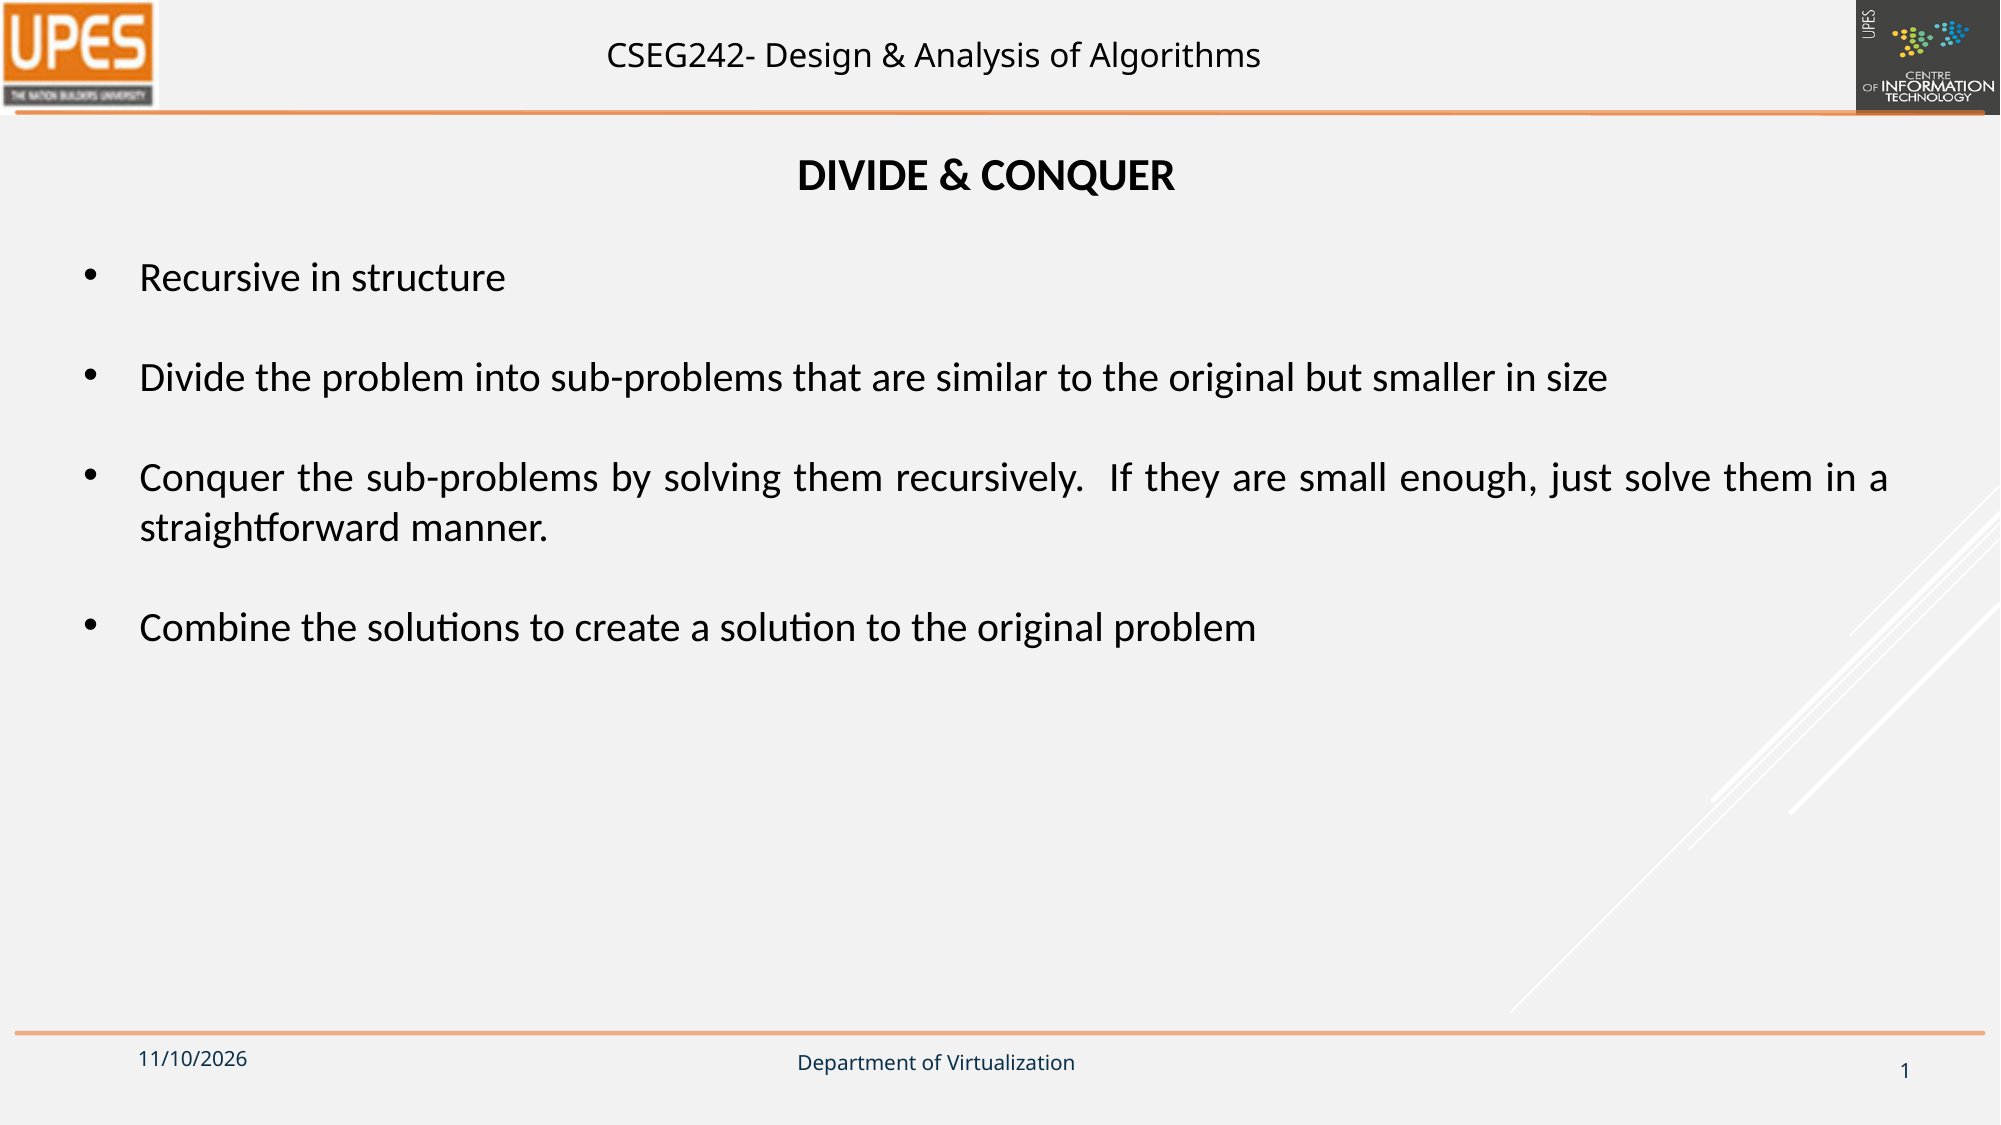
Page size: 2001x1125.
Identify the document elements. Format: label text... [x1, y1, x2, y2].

slide_number 1 [1755, 1038, 1927, 1094]
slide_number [0, 1038, 263, 1099]
picture [1856, 0, 2000, 115]
footer Department of Virtualization [317, 1041, 1555, 1102]
text_box DIVIDE & CONQUER Recursive in structure Divide the problem into sub-problems that are similar to the original but smaller in size Conquer the sub-problems by solving them recursively. If they are small enough, just solve them in a straightforward manner. Combine the solutions to create a solution to the original problem [68, 137, 1905, 708]
picture [0, 0, 159, 115]
